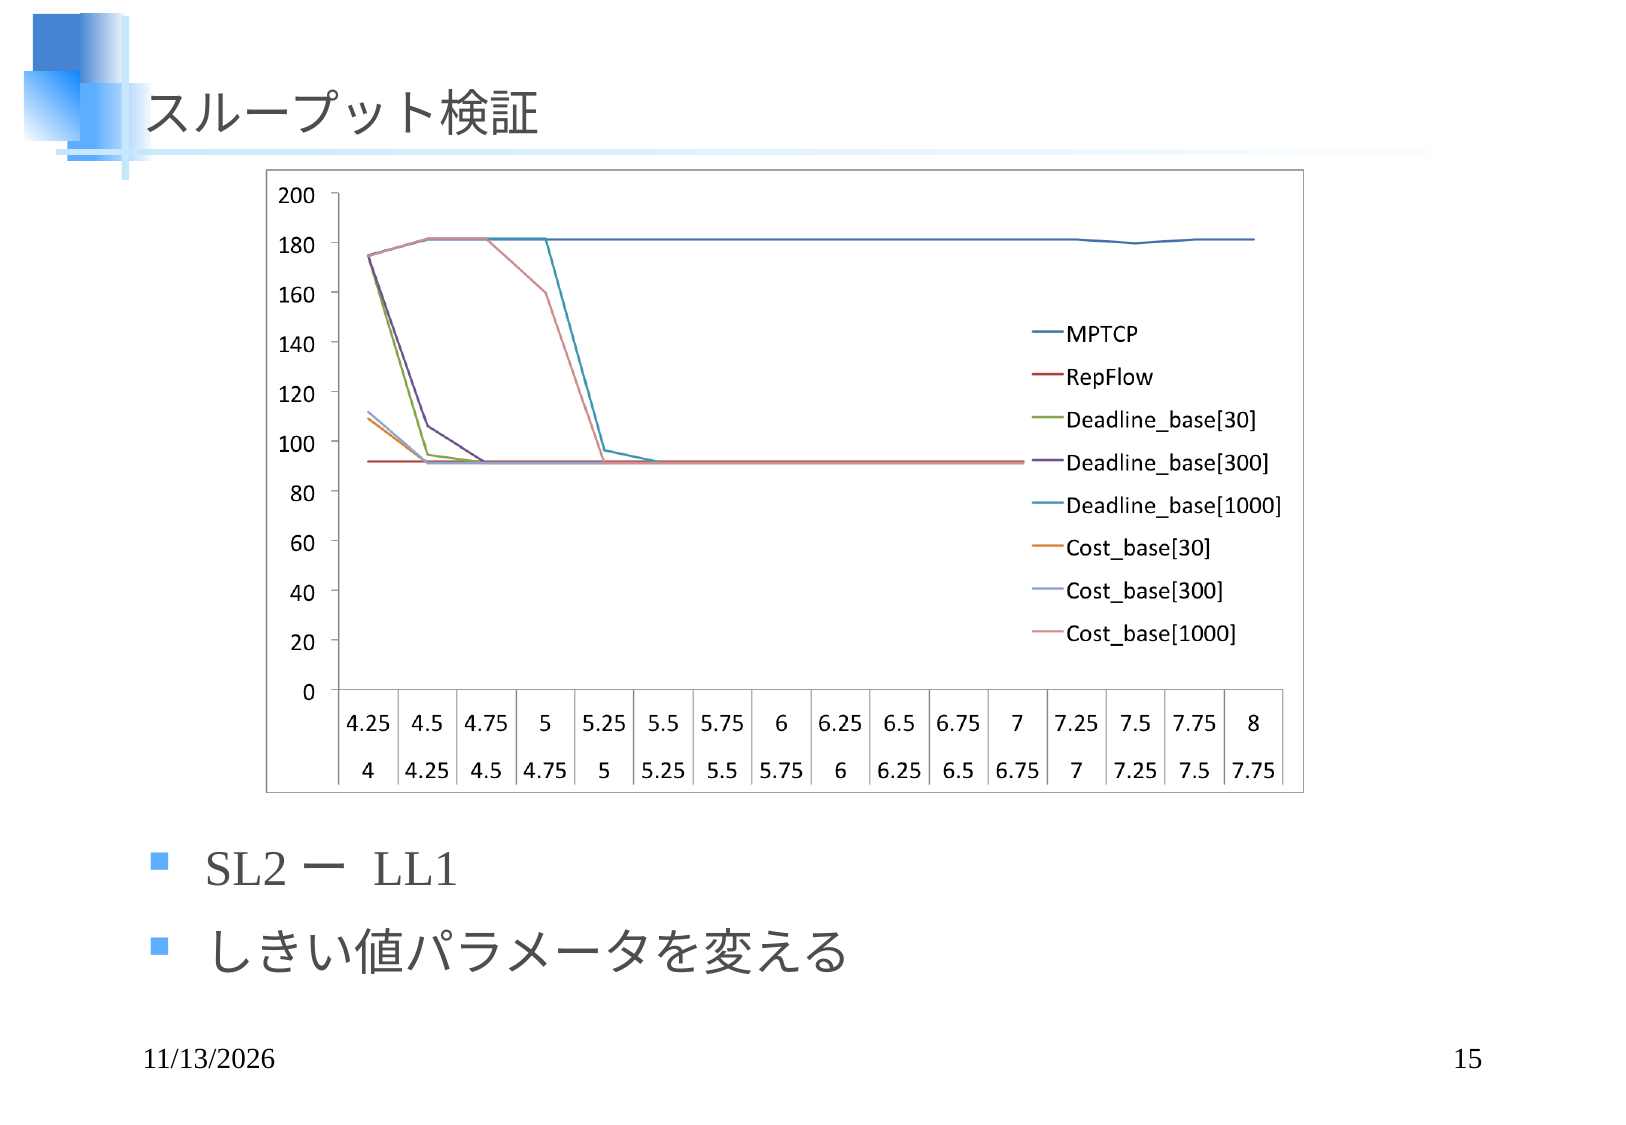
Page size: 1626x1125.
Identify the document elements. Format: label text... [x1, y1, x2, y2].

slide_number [127, 1034, 467, 1083]
title スループット検証 [127, 54, 1522, 149]
picture [265, 169, 1304, 794]
slide_number 15 [1159, 1035, 1498, 1083]
list SL2ー LL1 しきい値パラメータを変える [133, 816, 1492, 1041]
